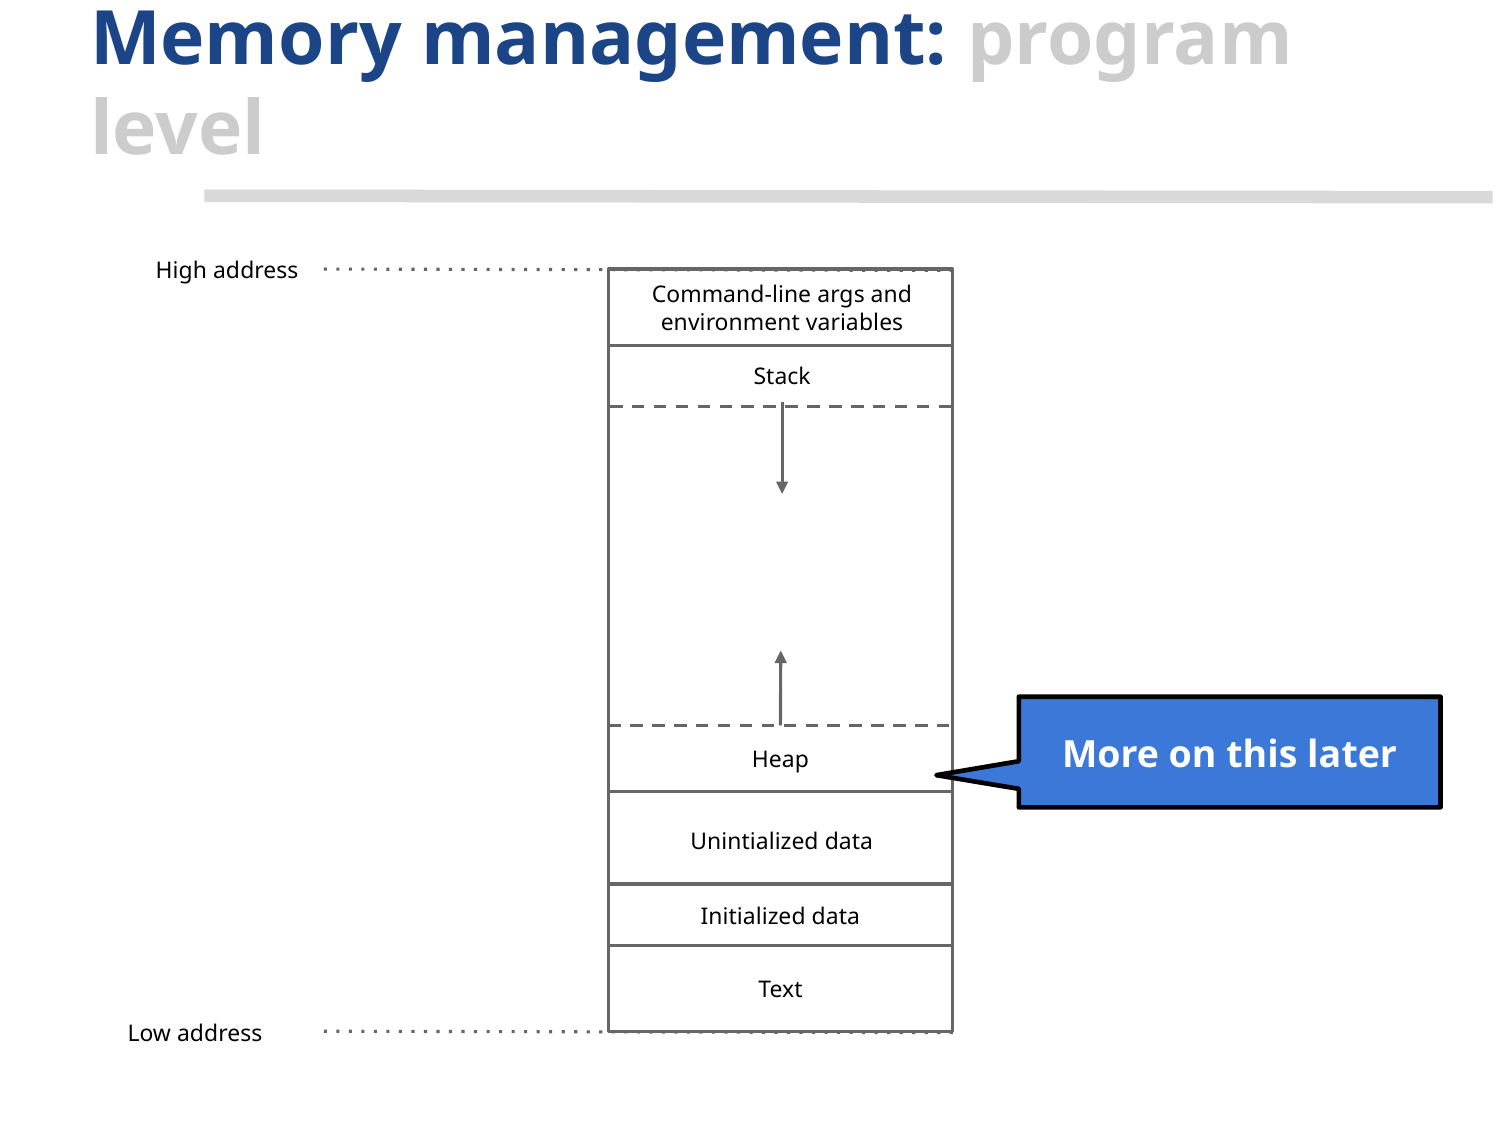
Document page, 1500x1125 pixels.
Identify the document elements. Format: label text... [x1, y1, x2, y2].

text_box More on this later [936, 696, 1441, 808]
text_box Initialized data [608, 888, 953, 942]
text_box 5 [613, 726, 948, 732]
text_box Command-line args and environment variables [610, 277, 955, 345]
text_box 5 [320, 271, 384, 277]
text_box Text [608, 951, 953, 1027]
text_box Low address [112, 1005, 356, 1059]
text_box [320, 1033, 356, 1039]
text_box High address [140, 243, 384, 297]
text_box Heap [608, 732, 953, 791]
text_box Stack [610, 352, 955, 403]
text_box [614, 407, 781, 418]
text_box Notice it is a different address! [610, 271, 953, 277]
text_box Unintialized data [609, 796, 954, 883]
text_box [784, 407, 950, 416]
text_box [608, 411, 953, 725]
title Memory management: program level [75, 45, 1486, 185]
